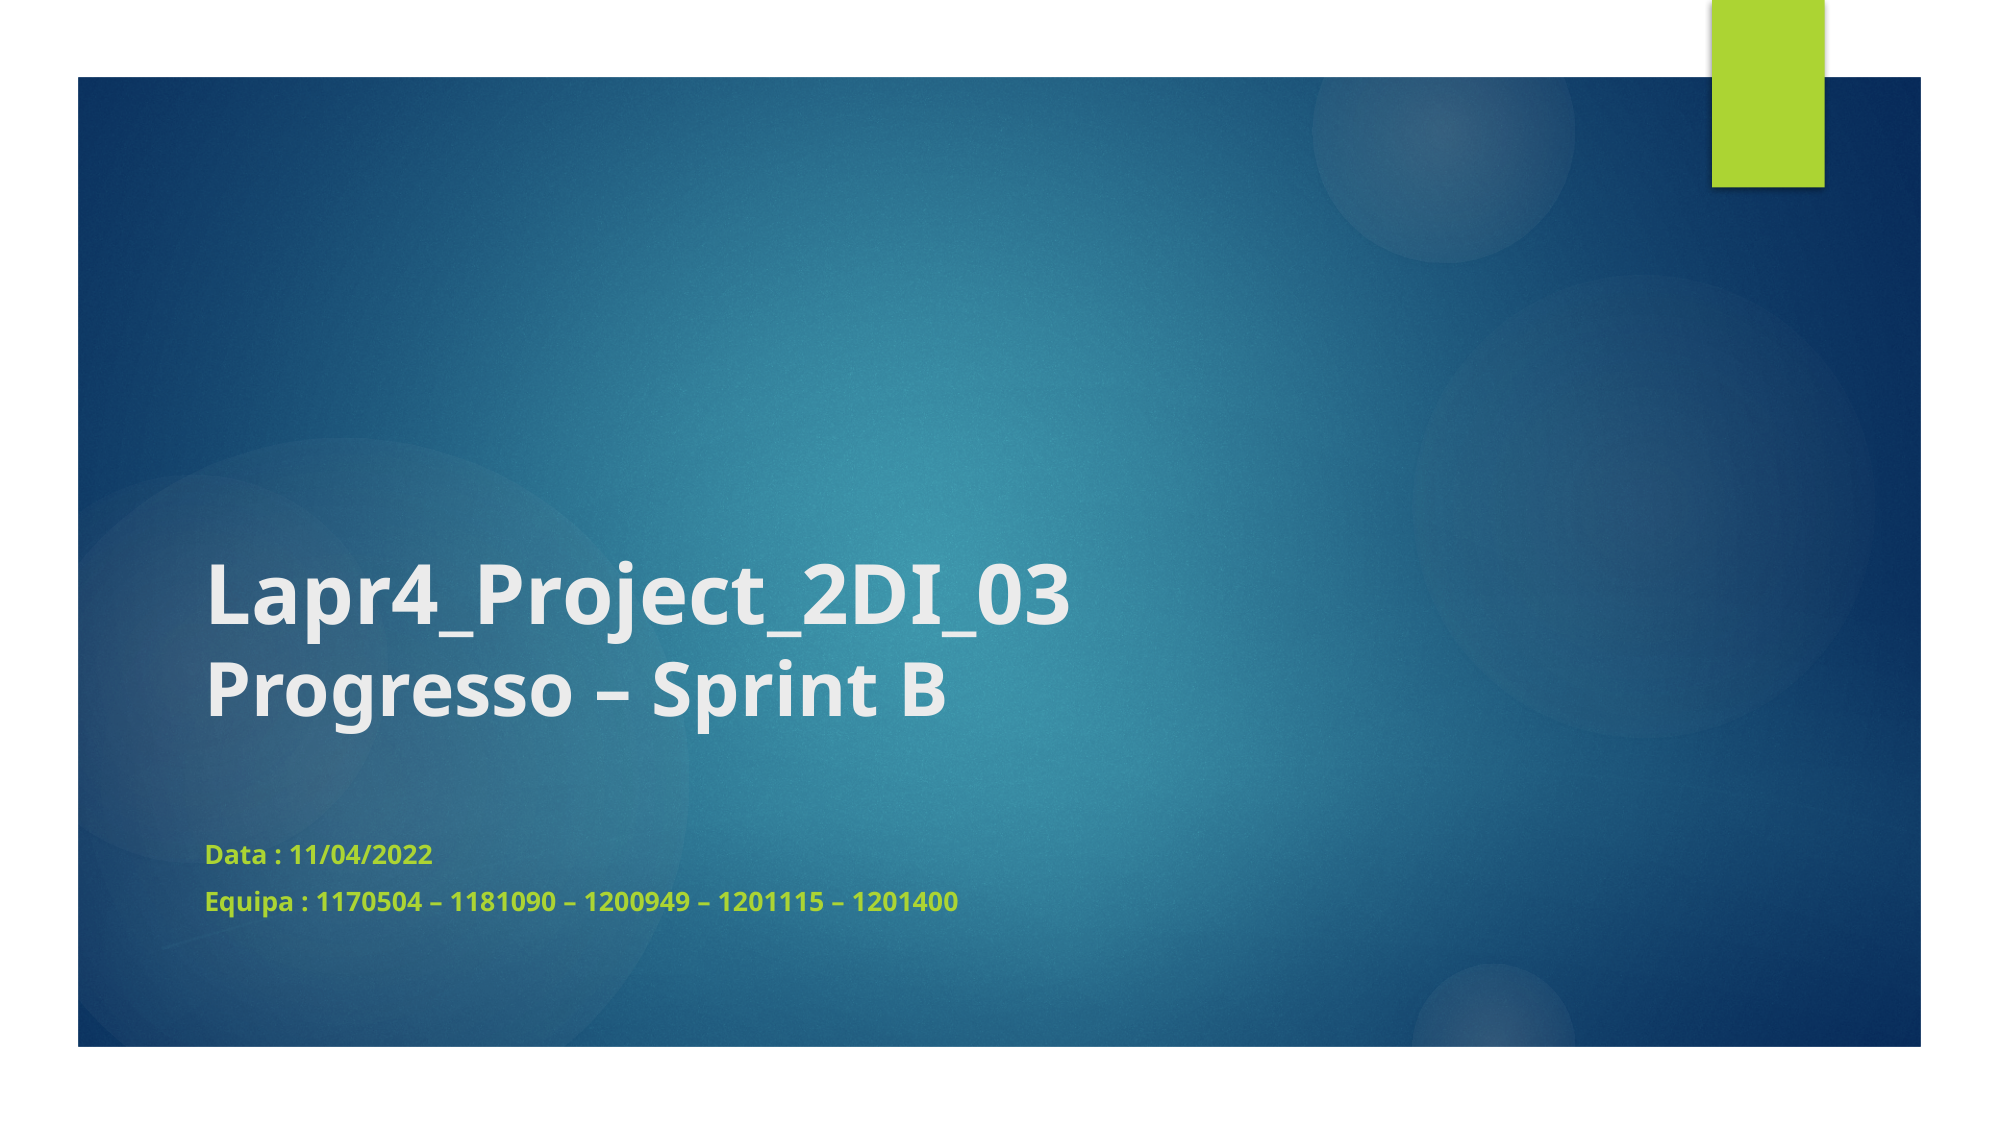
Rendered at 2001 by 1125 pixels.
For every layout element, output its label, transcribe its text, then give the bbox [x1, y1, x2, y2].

title Lapr4_Project_2DI_03 Progresso – Sprint B [189, 344, 1638, 783]
subtitle Data : 11/04/2022 Equipa : 1170504 – 1181090 – 1200949 – 1201115 – 1201400 [189, 783, 1638, 925]
